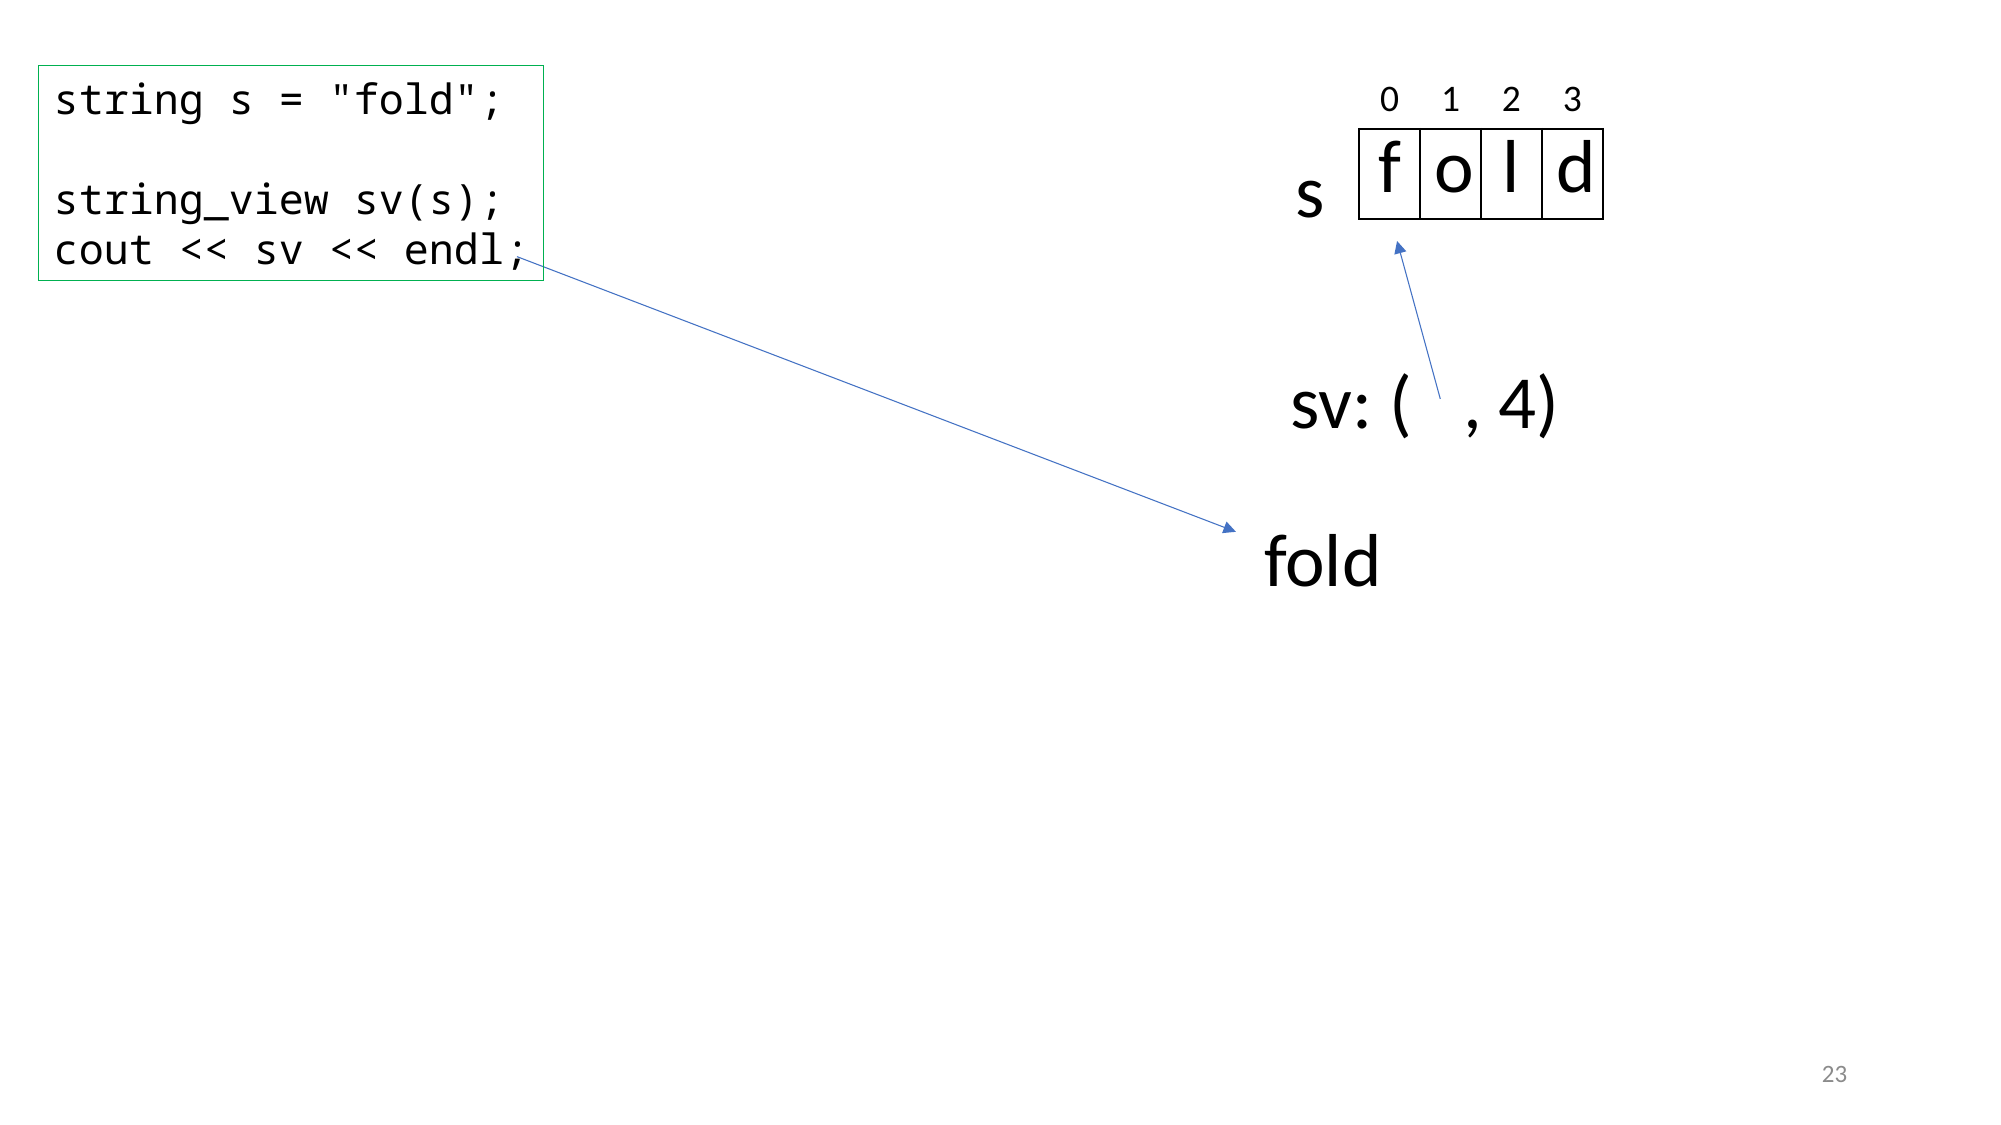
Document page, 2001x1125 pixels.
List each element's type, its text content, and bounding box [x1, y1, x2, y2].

text_box s [1281, 134, 1340, 240]
table_header 2 [1481, 76, 1542, 128]
table_header 1 [1420, 76, 1481, 128]
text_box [1397, 240, 1441, 399]
table_cell l [1482, 130, 1541, 218]
table_header 3 [1542, 76, 1603, 128]
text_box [516, 256, 1236, 532]
text_box string s = "fold"; string_view sv(s); cout << sv << endl; [38, 65, 544, 281]
table_cell d [1543, 130, 1602, 218]
text_box sv: ( , 4) [1275, 345, 1575, 451]
table_cell o [1421, 130, 1480, 218]
slide_number 23 [1412, 1042, 1863, 1103]
table_header 0 [1359, 76, 1420, 128]
text_box fold [1249, 503, 1397, 609]
table_cell f [1360, 130, 1419, 218]
